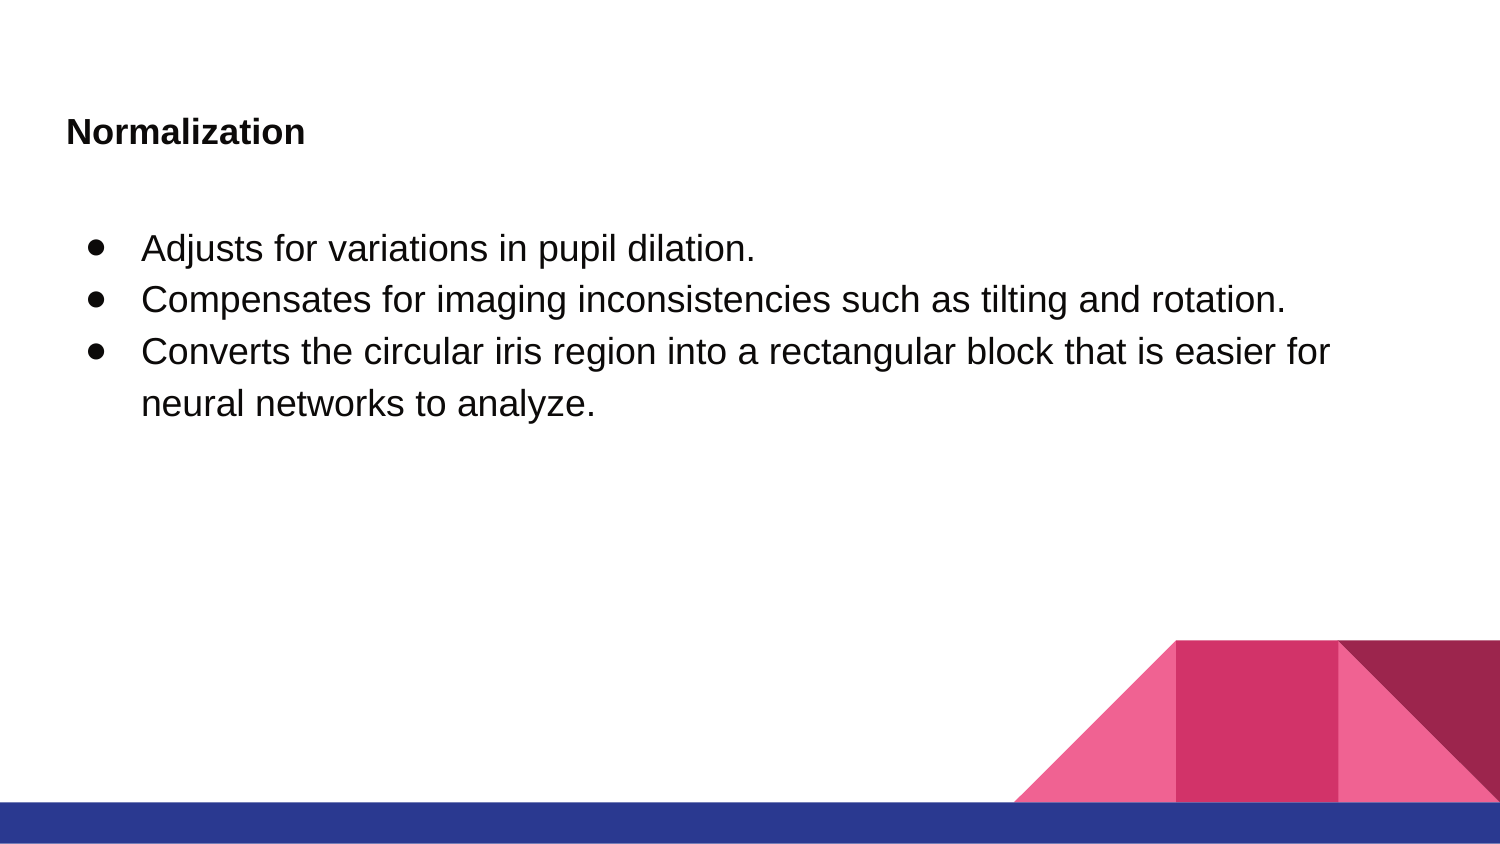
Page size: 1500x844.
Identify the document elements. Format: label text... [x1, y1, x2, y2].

list Adjusts for variations in pupil dilation. Compensates for imaging inconsistencies such as tilting and rotation. Converts the circular iris region into a rectangular block that is easier for neural networks to analyze. [51, 201, 1449, 750]
title Normalization [51, 67, 1449, 167]
